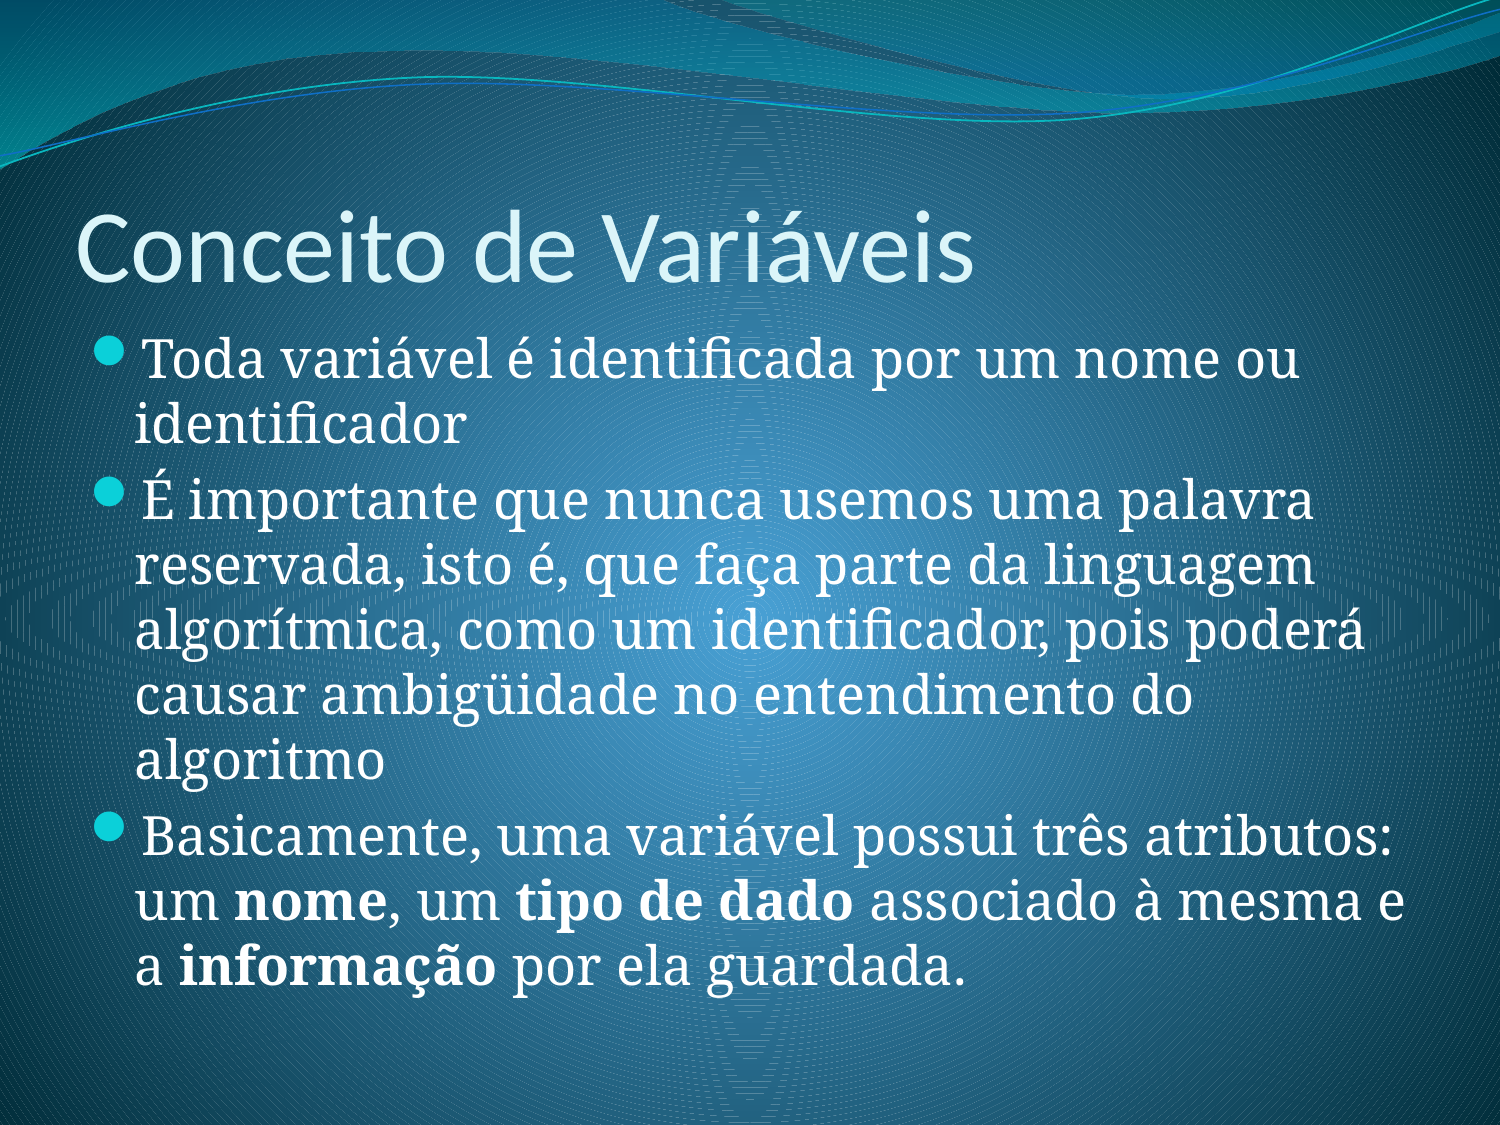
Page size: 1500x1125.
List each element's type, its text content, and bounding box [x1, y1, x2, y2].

title Conceito de Variáveis [75, 115, 1425, 303]
list Toda variável é identificada por um nome ou identificador É importante que nunca usemos uma palavra reservada, isto é, que faça parte da linguagem algorítmica, como um identificador, pois poderá causar ambigüidade no entendimento do algoritmo Basicamente, uma variável possui três atributos: um nome, um tipo de dado associado à mesma e a informação por ela guardada. [75, 317, 1425, 1038]
